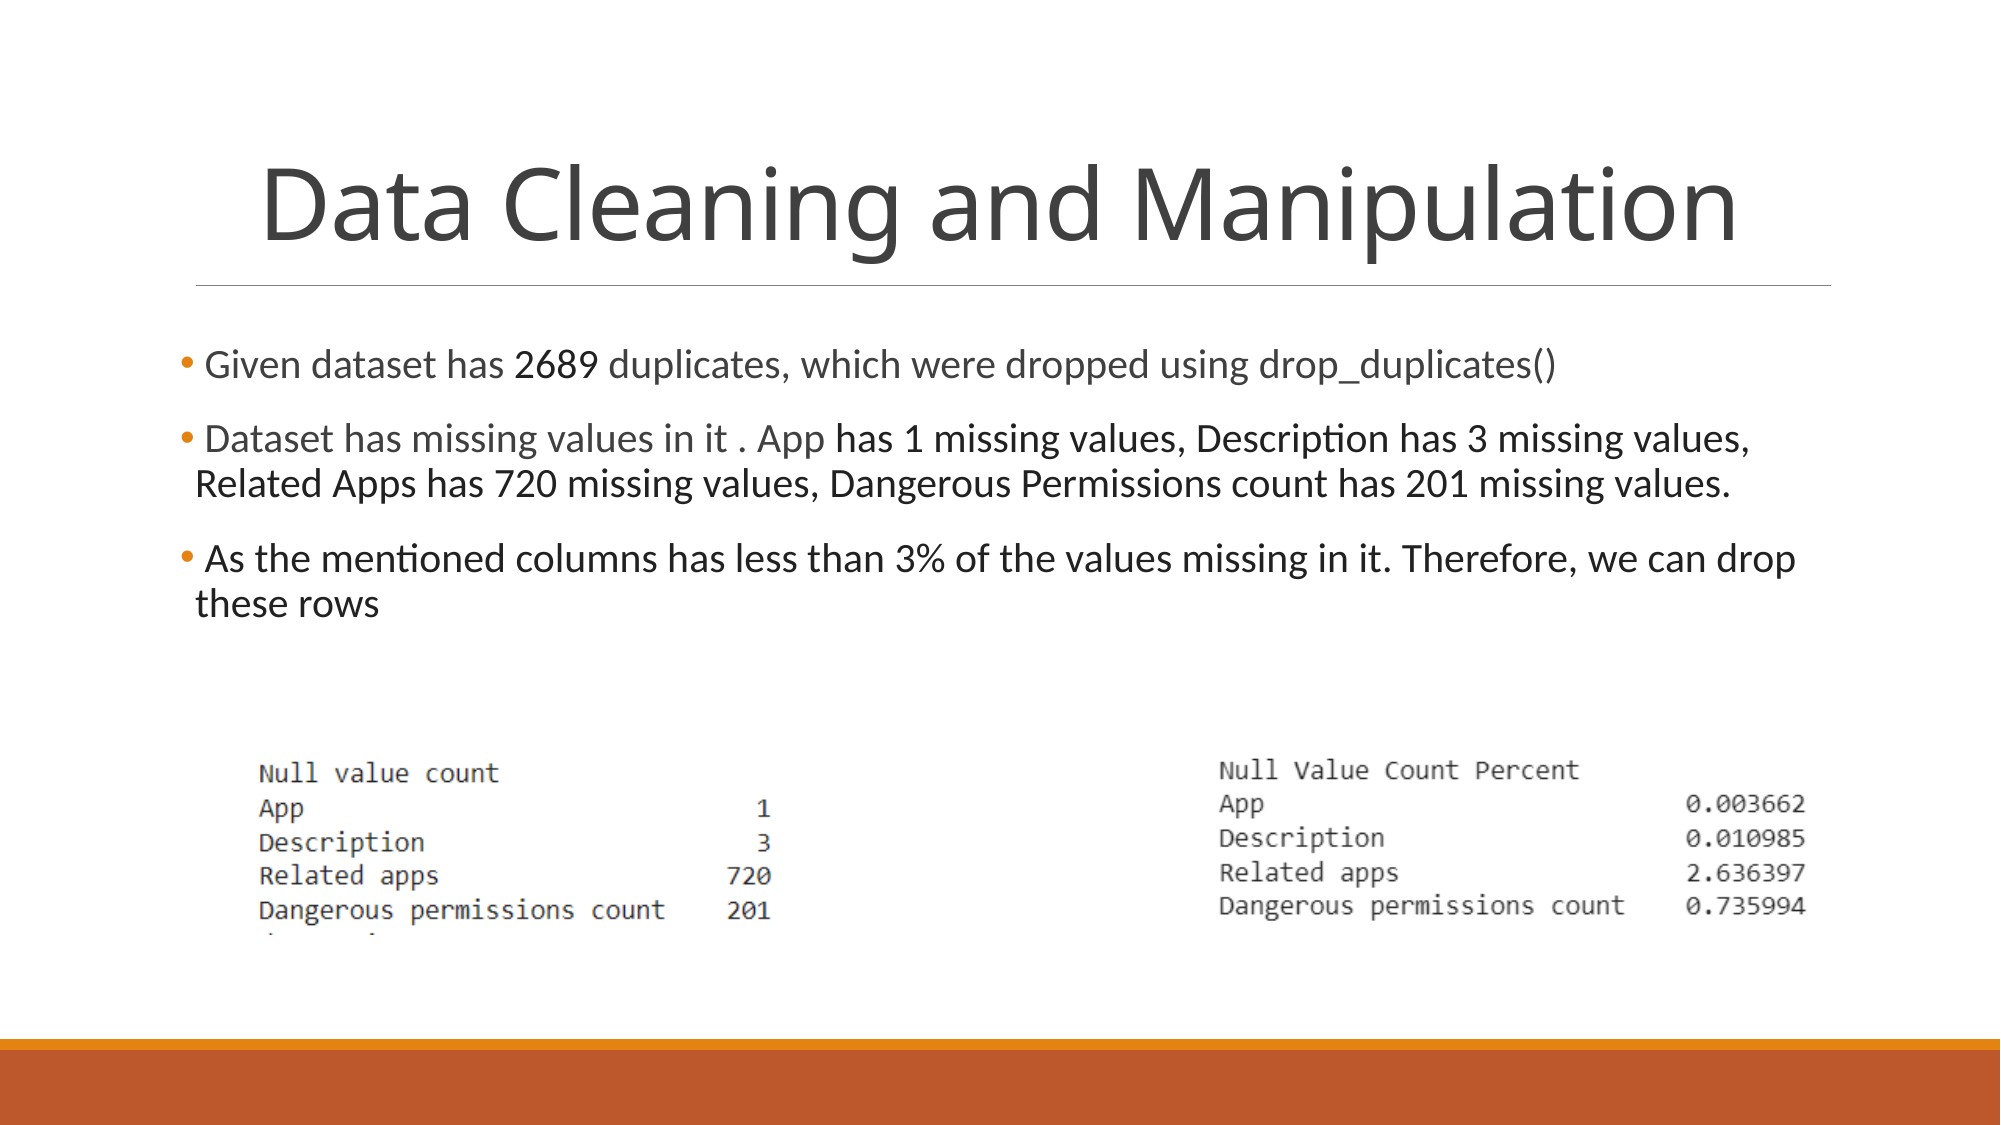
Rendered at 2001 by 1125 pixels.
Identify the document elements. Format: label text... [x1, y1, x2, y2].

title Data Cleaning and Manipulation [137, 135, 1863, 269]
picture [1210, 747, 1821, 924]
picture [245, 747, 790, 935]
list Given dataset has 2689 duplicates, which were dropped using drop_duplicates() Dataset has missing values in it . App has 1 missing values, Description has 3 missing values, Related Apps has 720 missing values, Dangerous Permissions count has 201 missing values. As the mentioned columns has less than 3% of the values missing in it. Therefore, we can drop these rows [180, 335, 1830, 749]
